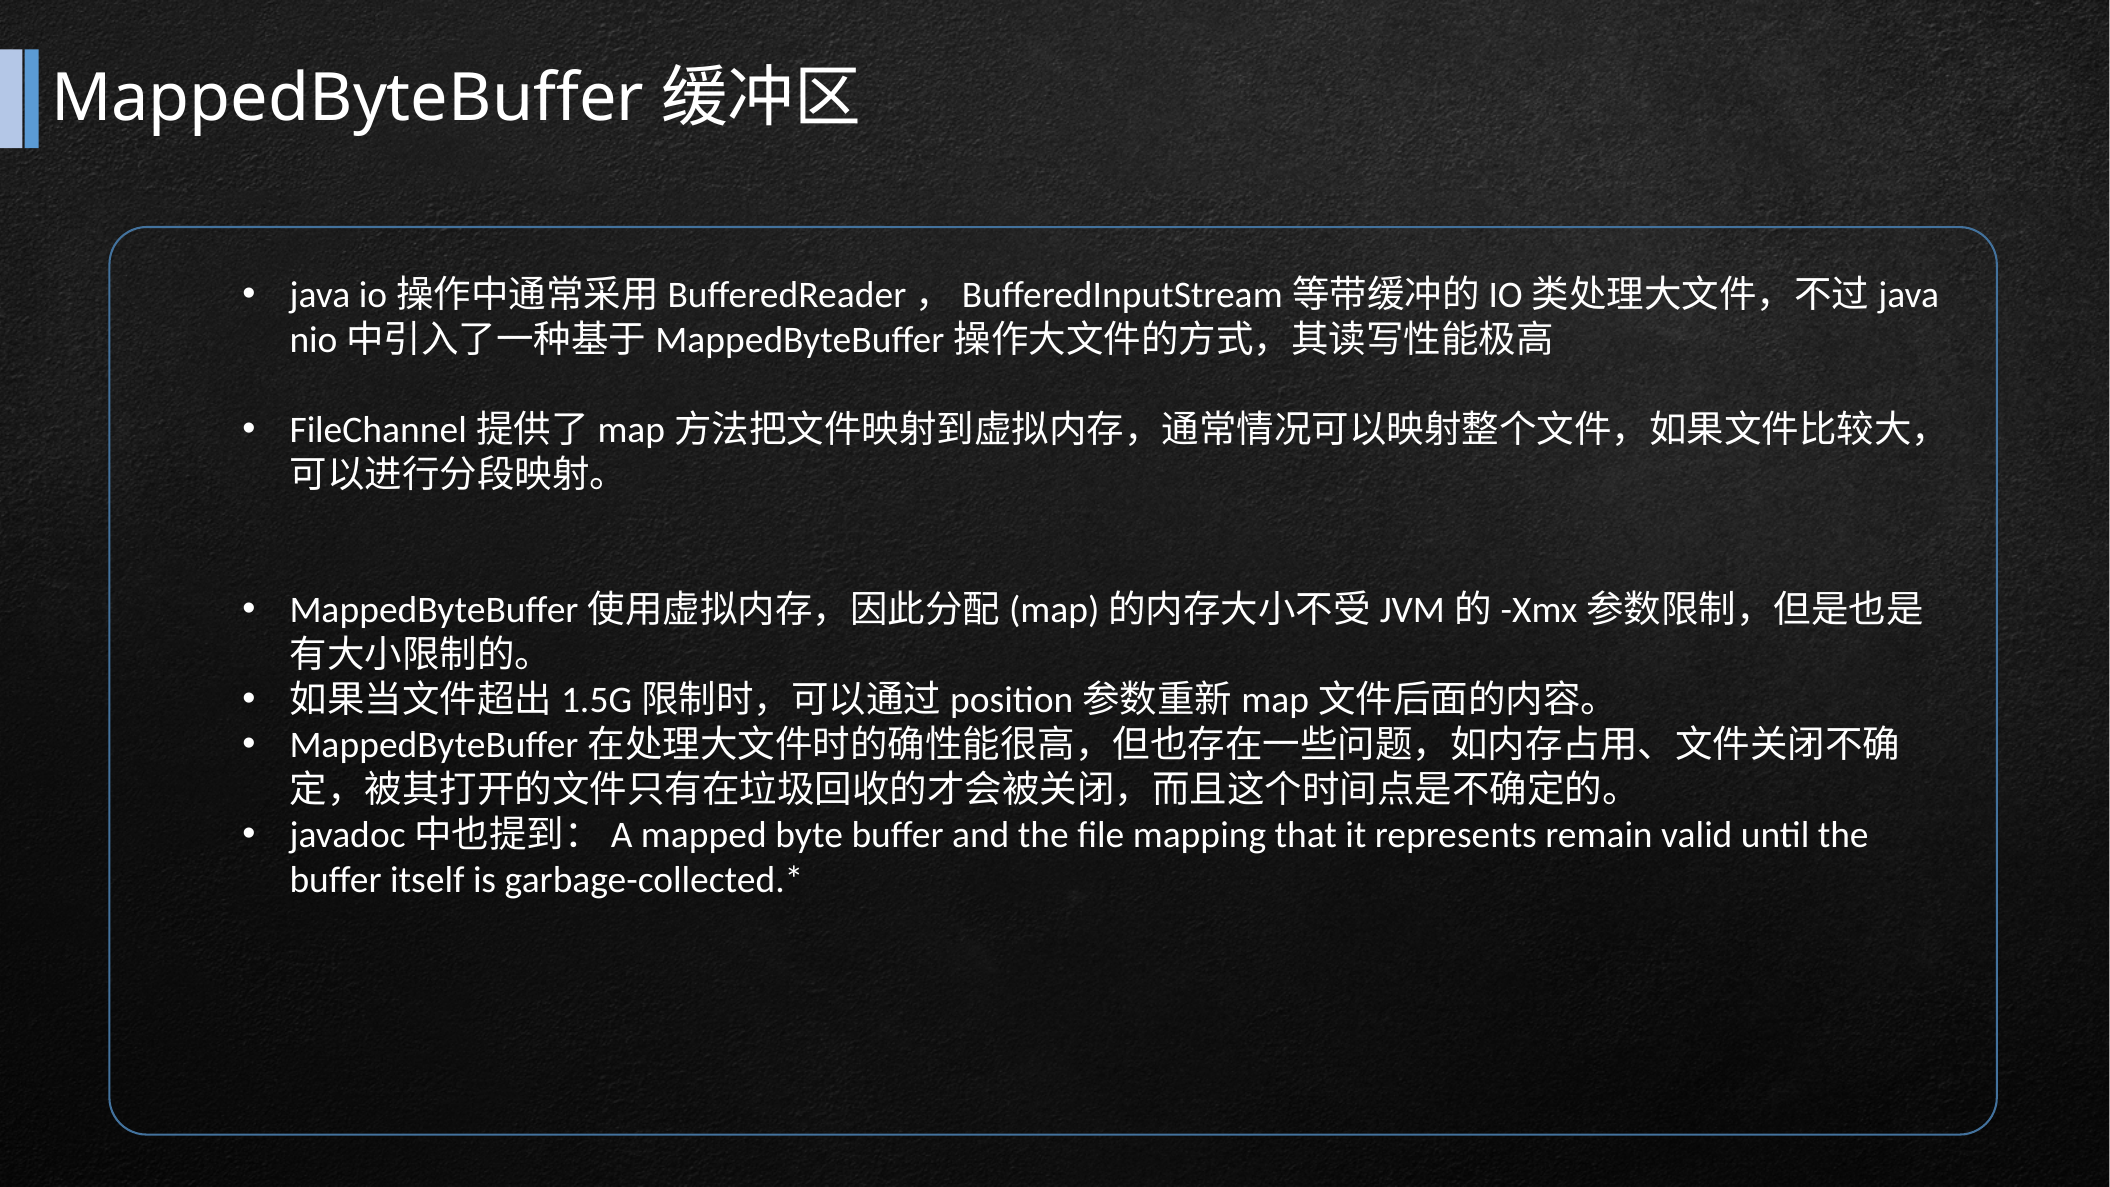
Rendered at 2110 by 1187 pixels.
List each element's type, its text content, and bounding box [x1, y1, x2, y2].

text_box java io操作中通常采用BufferedReader，BufferedInputStream等带缓冲的IO类处理大文件，不过java nio中引入了一种基于MappedByteBuffer操作大文件的方式，其读写性能极高 FileChannel提供了map方法把文件映射到虚拟内存，通常情况可以映射整个文件，如果文件比较大，可以进行分段映射。 MappedByteBuffer使用虚拟内存，因此分配(map)的内存大小不受JVM的-Xmx参数限制，但是也是有大小限制的。 如果当文件超出1.5G限制时，可以通过position参数重新map文件后面的内容。 MappedByteBuffer在处理大文件时的确性能很高，但也存在一些问题，如内存占用、文件关闭不确定，被其打开的文件只有在垃圾回收的才会被关闭，而且这个时间点是不确定的。 javadoc中也提到：A mapped byte buffer and the file mapping that it represents remain valid until the buffer itself is garbage-collected.* [227, 262, 1970, 908]
title MappedByteBuffer缓冲区 [36, 48, 2014, 150]
picture [0, 0, 2110, 1187]
text_box [108, 225, 1998, 1136]
